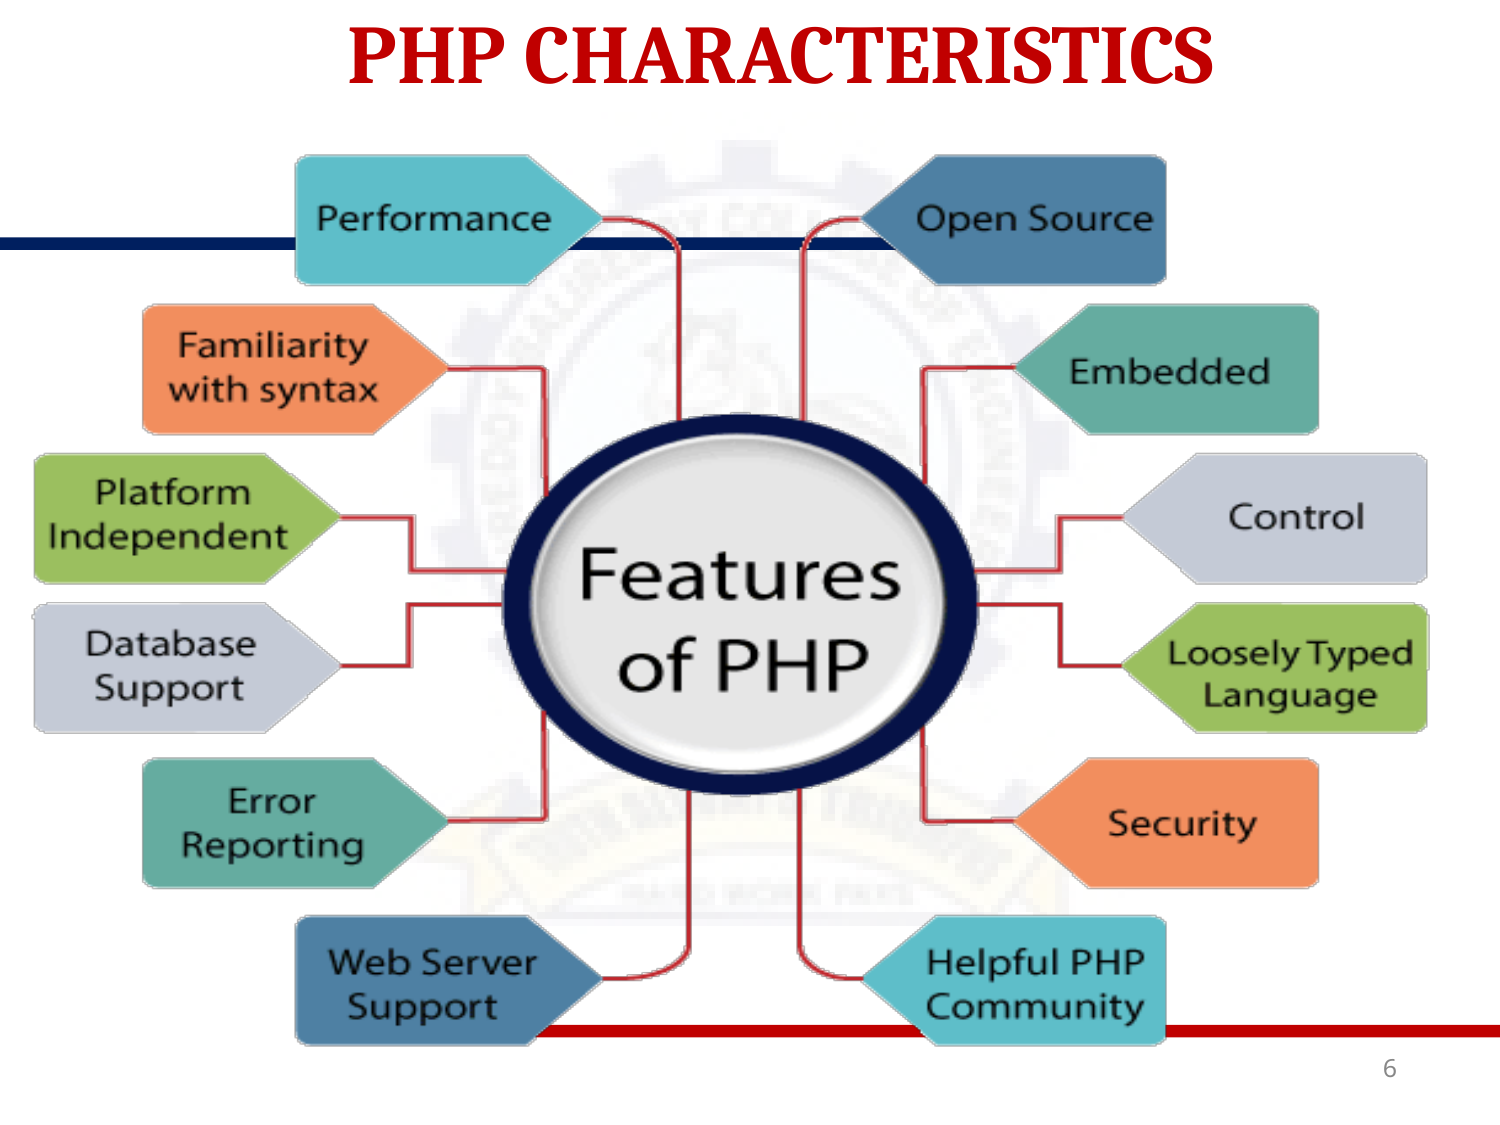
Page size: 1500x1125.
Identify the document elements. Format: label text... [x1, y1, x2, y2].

picture [13, 90, 1489, 1112]
title PHP CHARACTERISTICS [225, 0, 1338, 89]
